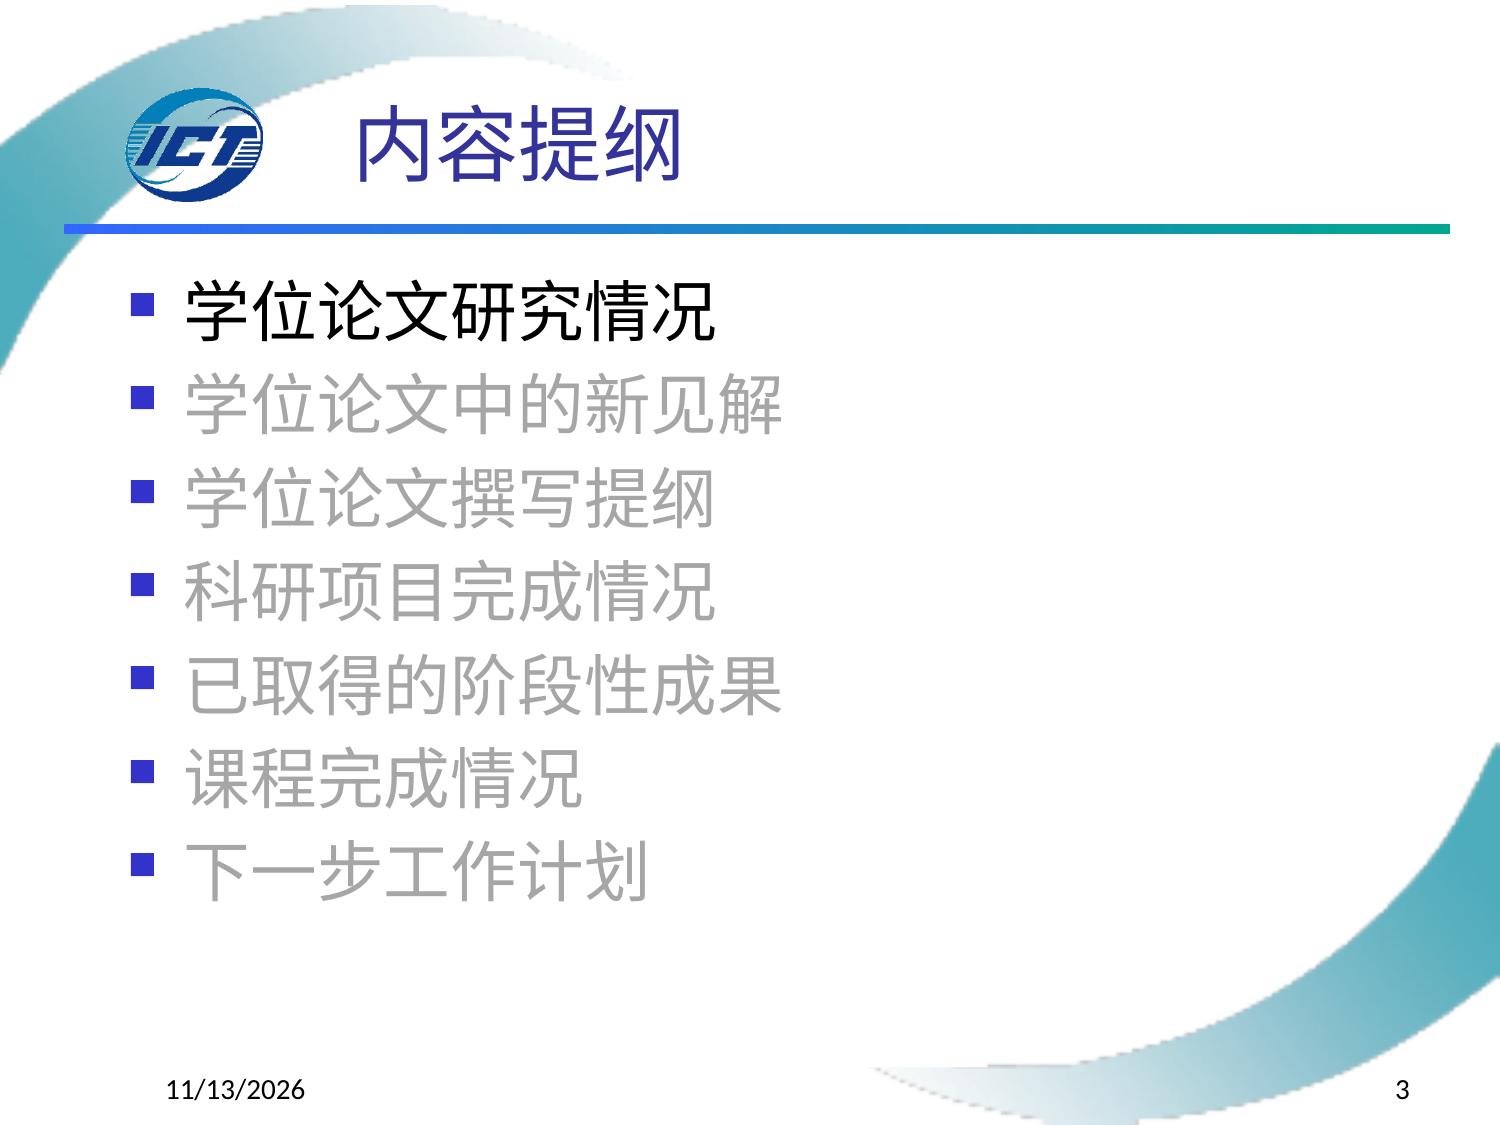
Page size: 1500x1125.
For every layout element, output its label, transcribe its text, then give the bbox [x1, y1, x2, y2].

list 学位论文研究情况 学位论文中的新见解 学位论文撰写提纲 科研项目完成情况 已取得的阶段性成果 课程完成情况 下一步工作计划 [112, 262, 1444, 994]
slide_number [149, 1037, 463, 1113]
picture [774, 742, 1500, 1125]
title 内容提纲 [337, 12, 1468, 200]
slide_number 3 [1112, 1037, 1426, 1113]
picture [0, 5, 700, 375]
